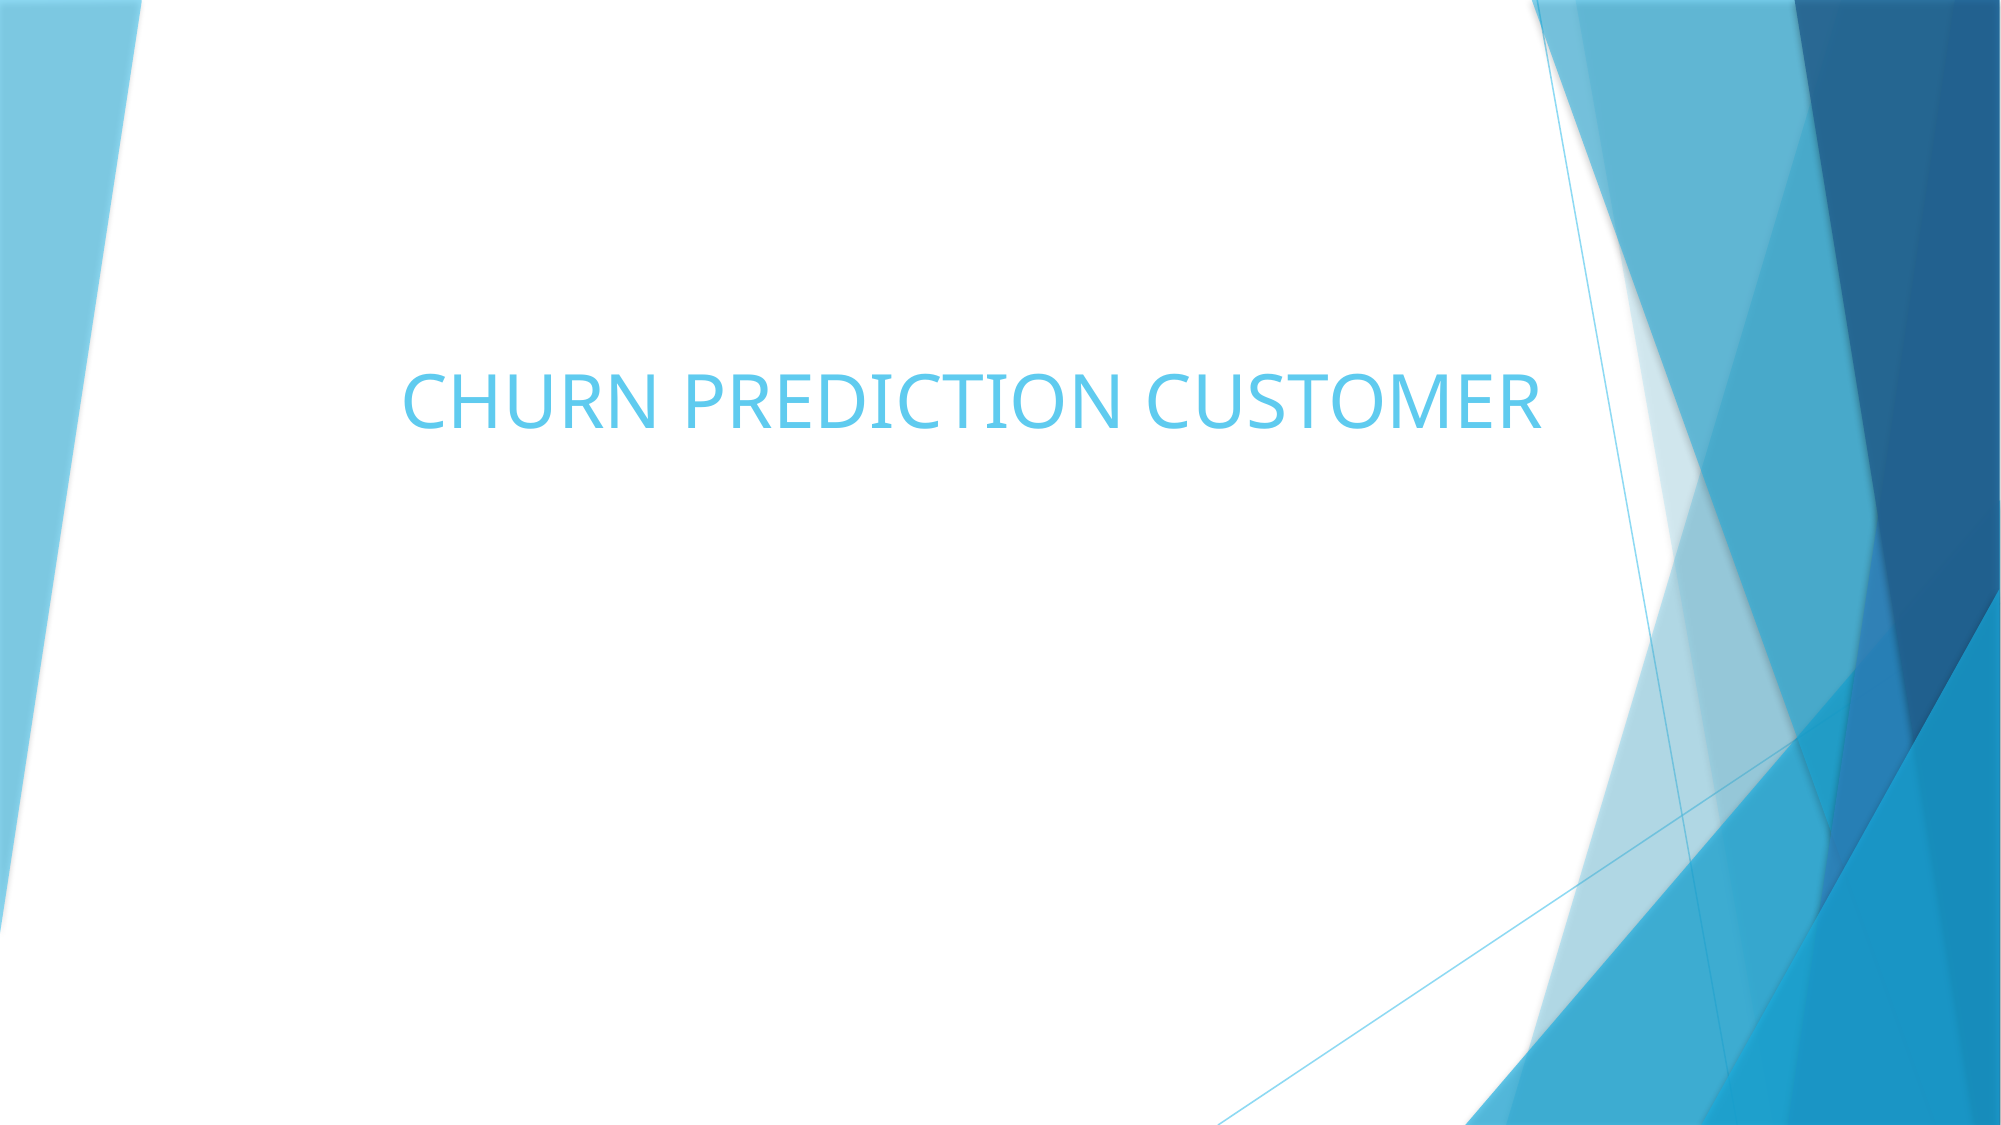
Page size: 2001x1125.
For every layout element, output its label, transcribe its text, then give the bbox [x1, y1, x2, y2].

title CHURN PREDICTION CUSTOMER [179, 181, 1560, 452]
